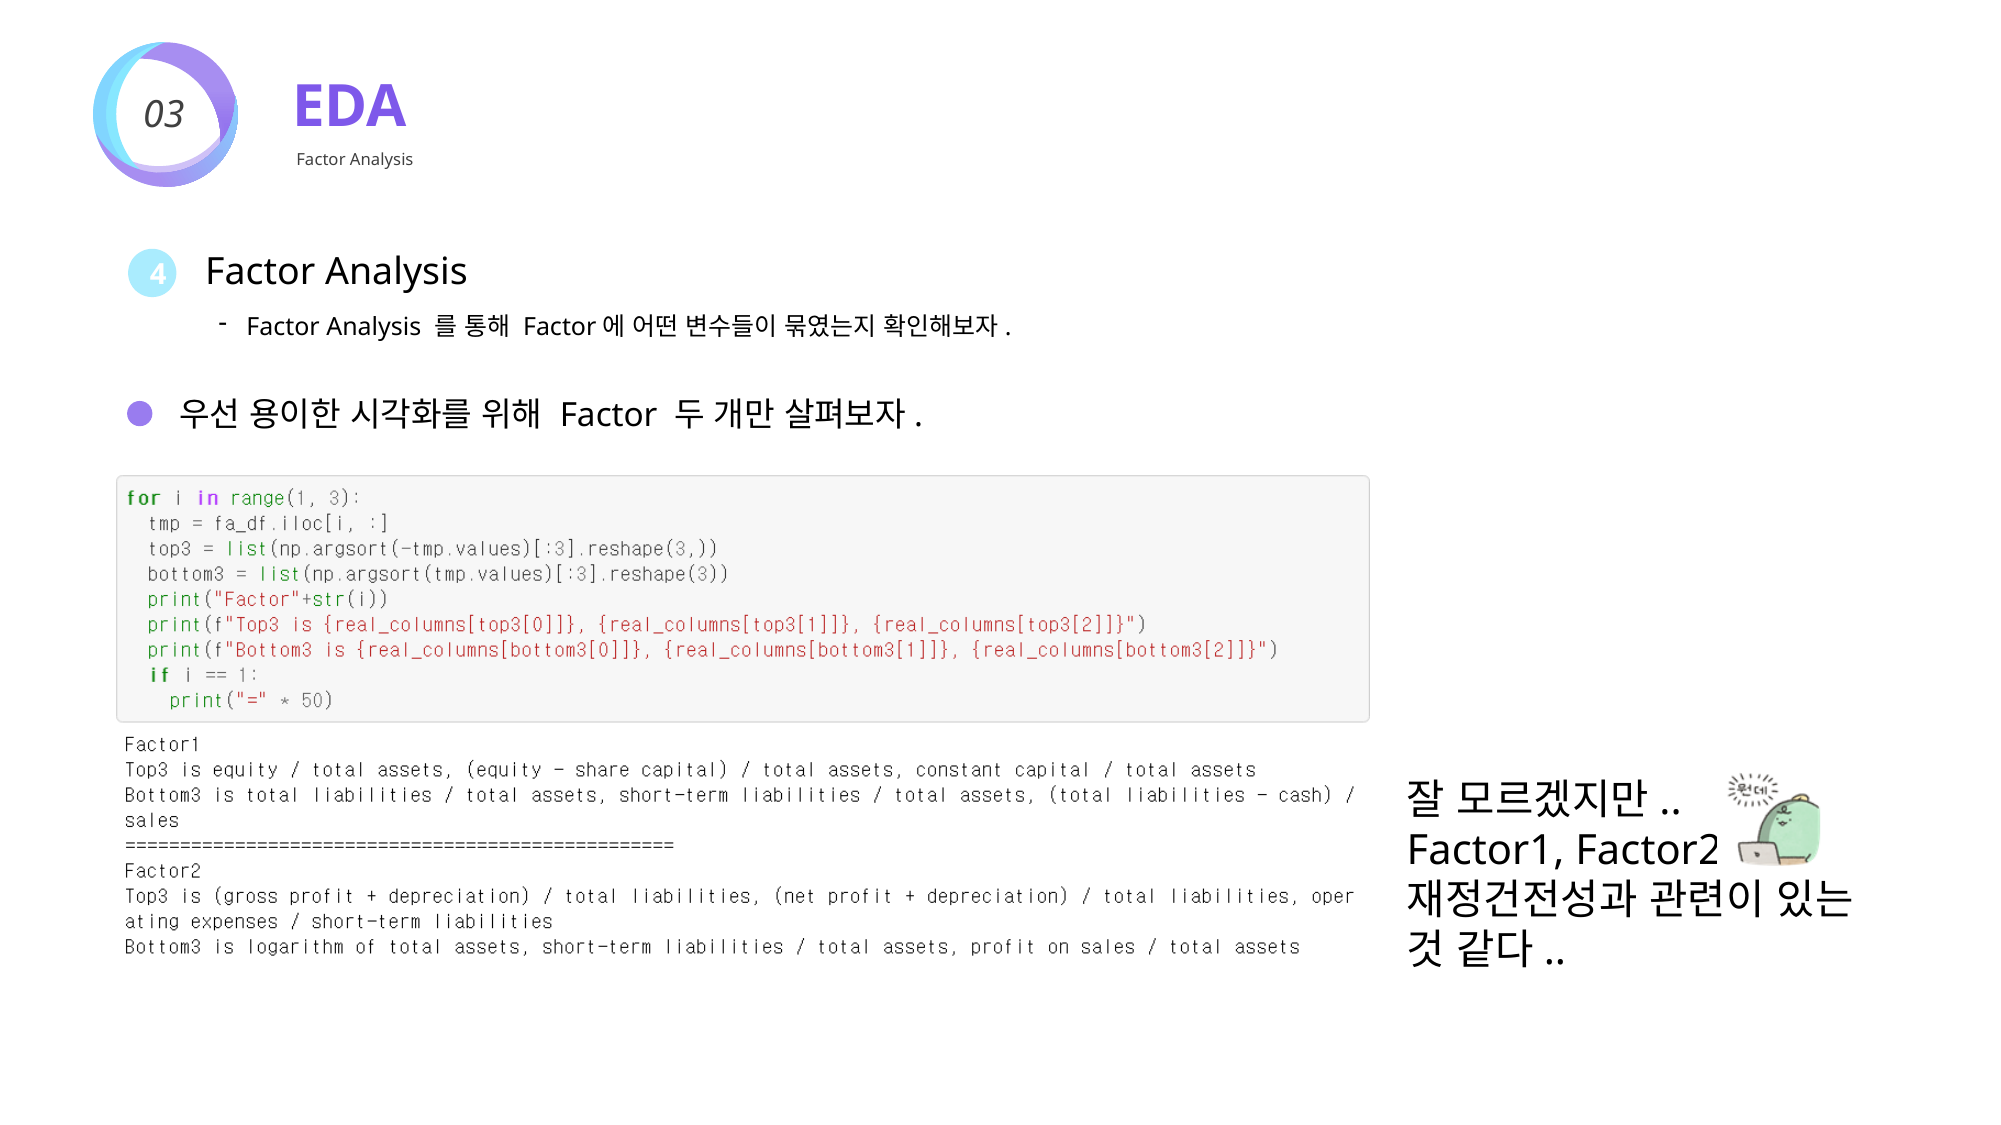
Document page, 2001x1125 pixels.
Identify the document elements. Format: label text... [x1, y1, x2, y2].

text_box EDA Factor Analysis [277, 26, 900, 176]
text_box 우선 용이한 시각화를 위해 Factor 두 개만 살펴보자. [164, 385, 1094, 441]
text_box 4 [127, 247, 178, 299]
text_box 잘 모르겠지만.. Factor1, Factor2 모두 재정건전성과 관련이 있는 것 같다.. [1391, 765, 1886, 980]
text_box Factor Analysis [190, 239, 1137, 300]
picture [114, 473, 1370, 970]
text_box Factor Analysis 를 통해 Factor에 어떤 변수들이 묶였는지 확인해보자. [203, 303, 1451, 348]
picture [1717, 759, 1838, 879]
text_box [83, 16, 248, 205]
text_box [127, 400, 153, 427]
